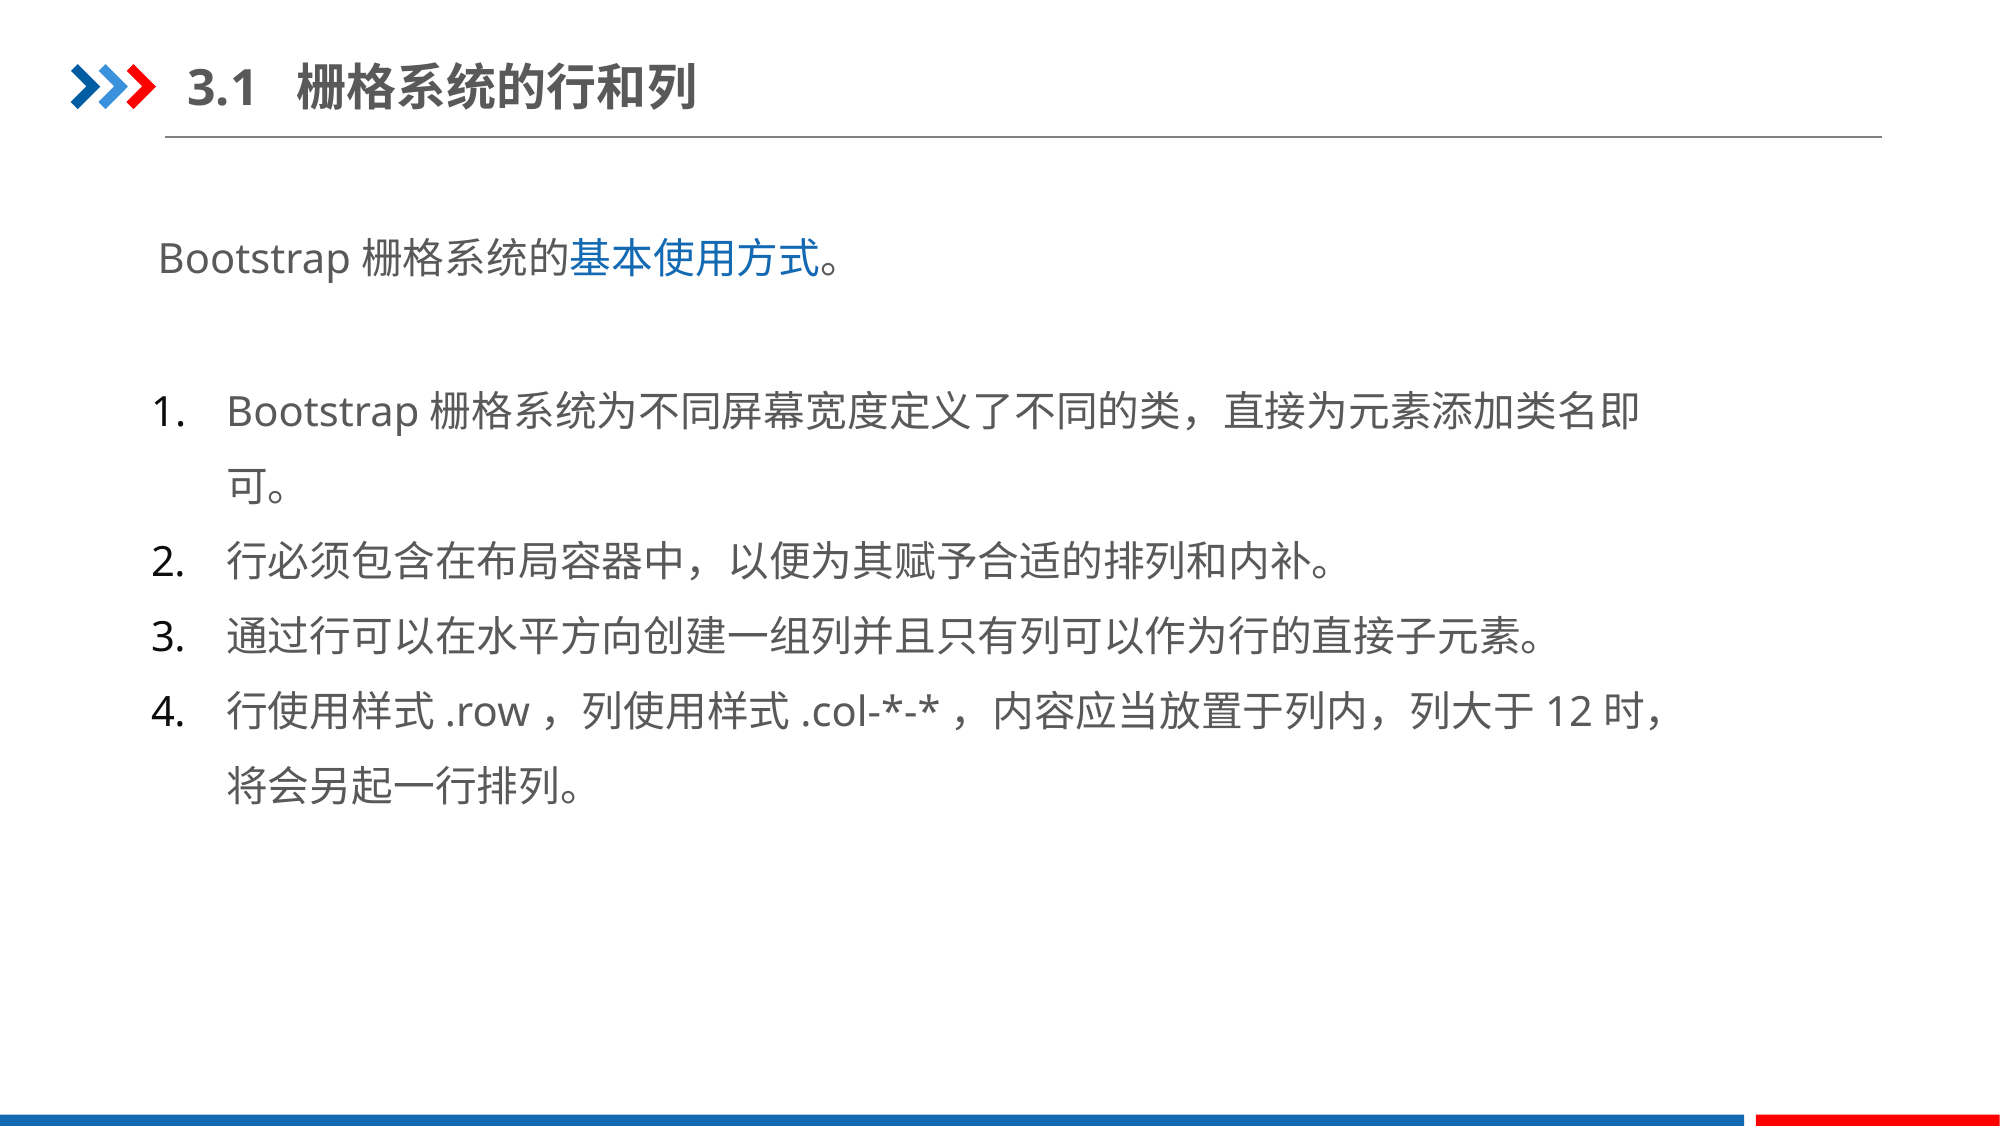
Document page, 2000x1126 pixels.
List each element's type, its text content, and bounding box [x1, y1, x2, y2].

text_box Bootstrap栅格系统为不同屏幕宽度定义了不同的类，直接为元素添加类名即可。 行必须包含在布局容器中，以便为其赋予合适的排列和内补。 通过行可以在水平方向创建一组列并且只有列可以作为行的直接子元素。 行使用样式.row，列使用样式.col-*-*，内容应当放置于列内，列大于12时，将会另起一行排列。 [31, 349, 1698, 820]
text_box Bootstrap栅格系统的基本使用方式。 [137, 196, 1851, 292]
text_box 3.1 栅格系统的行和列 [187, 43, 918, 127]
